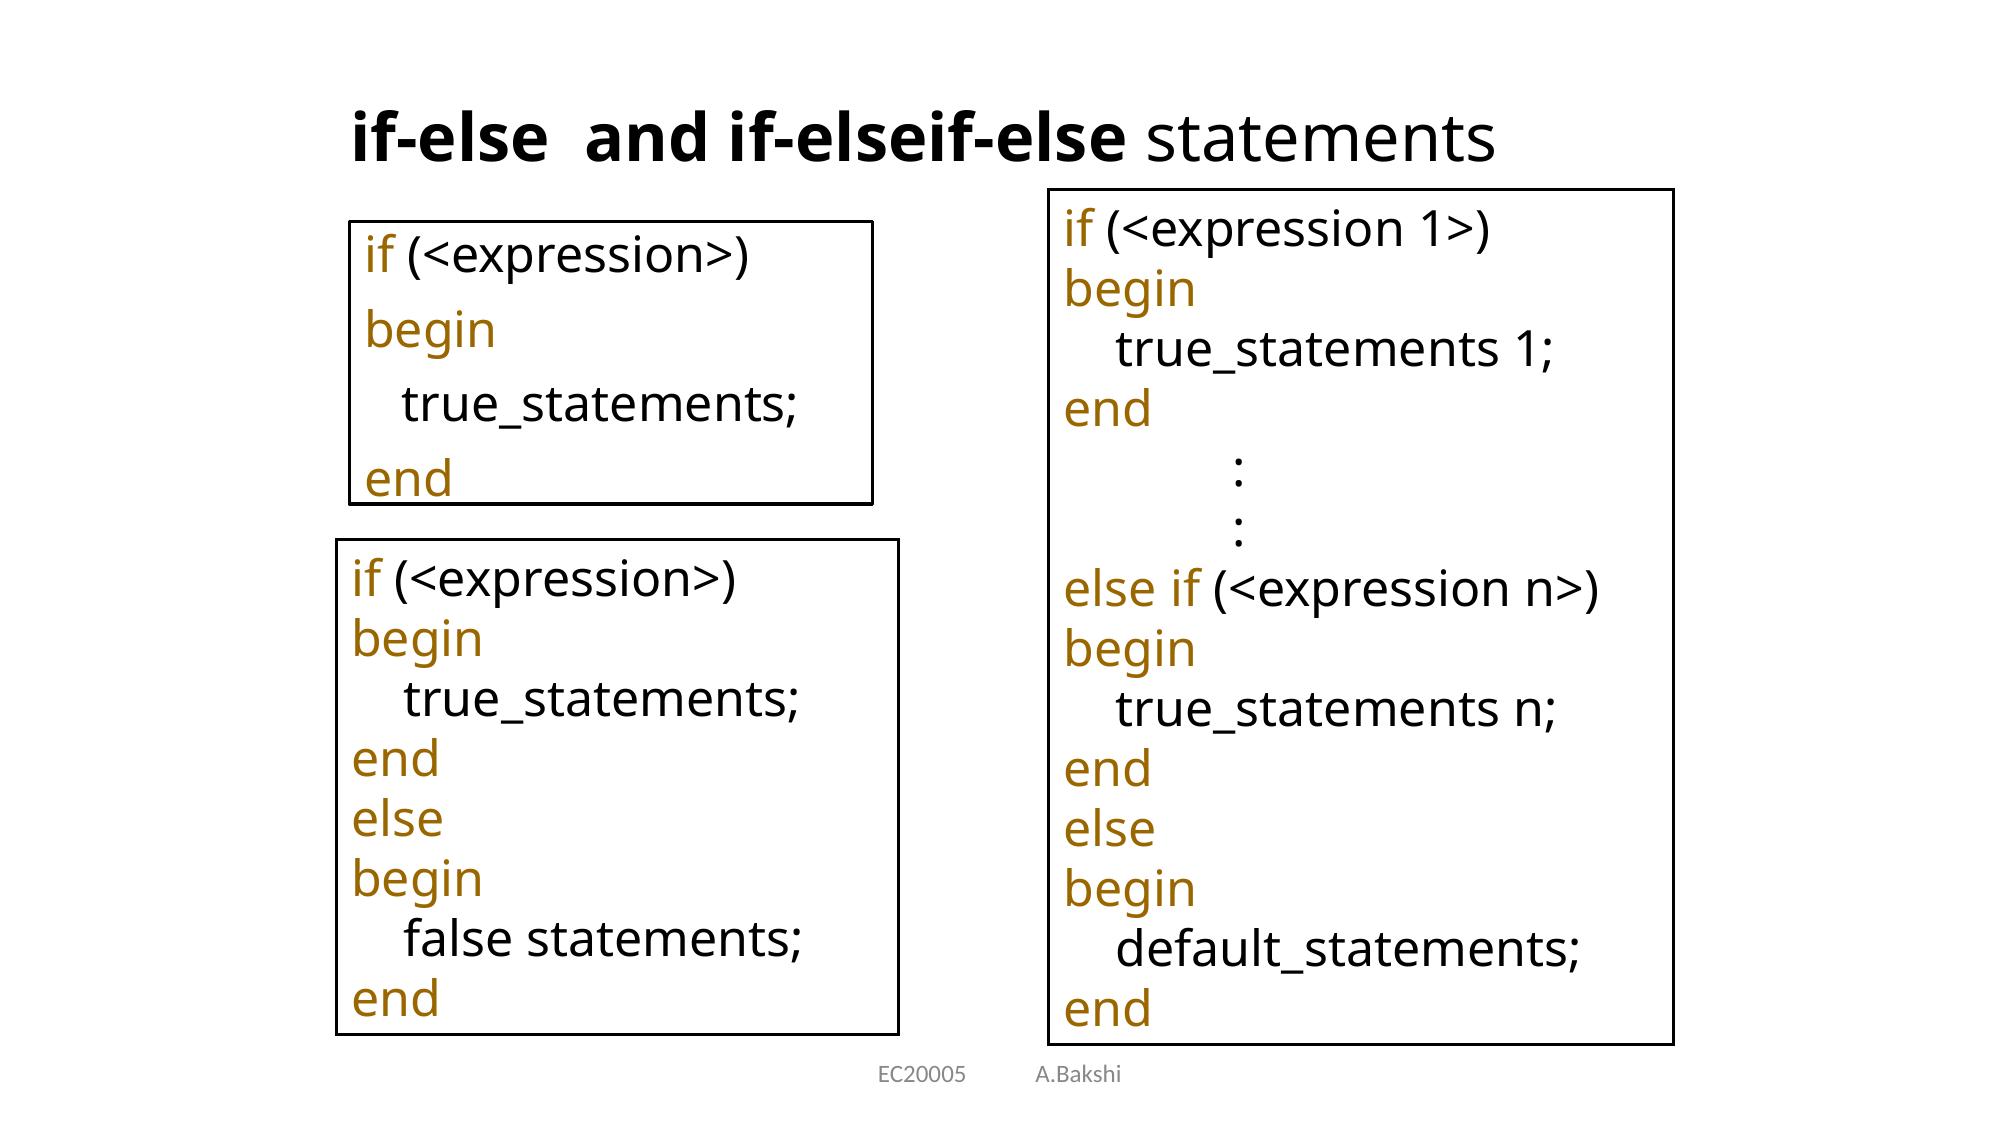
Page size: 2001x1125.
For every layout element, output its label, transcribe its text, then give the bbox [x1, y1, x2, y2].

text_box if (<expression>) begin true_statements; end else begin false statements; end [336, 539, 899, 1035]
footer EC20005 A.Bakshi [662, 1042, 1338, 1103]
text_box if (<expression>) begin true_statements; end [349, 221, 873, 505]
text_box if (<expression 1>) begin true_statements 1; end : : else if (<expression n>) begin true_statements n; end else begin default_statements; end [1048, 189, 1674, 1045]
title if-else and if-elseif-else statements [335, 26, 1647, 252]
